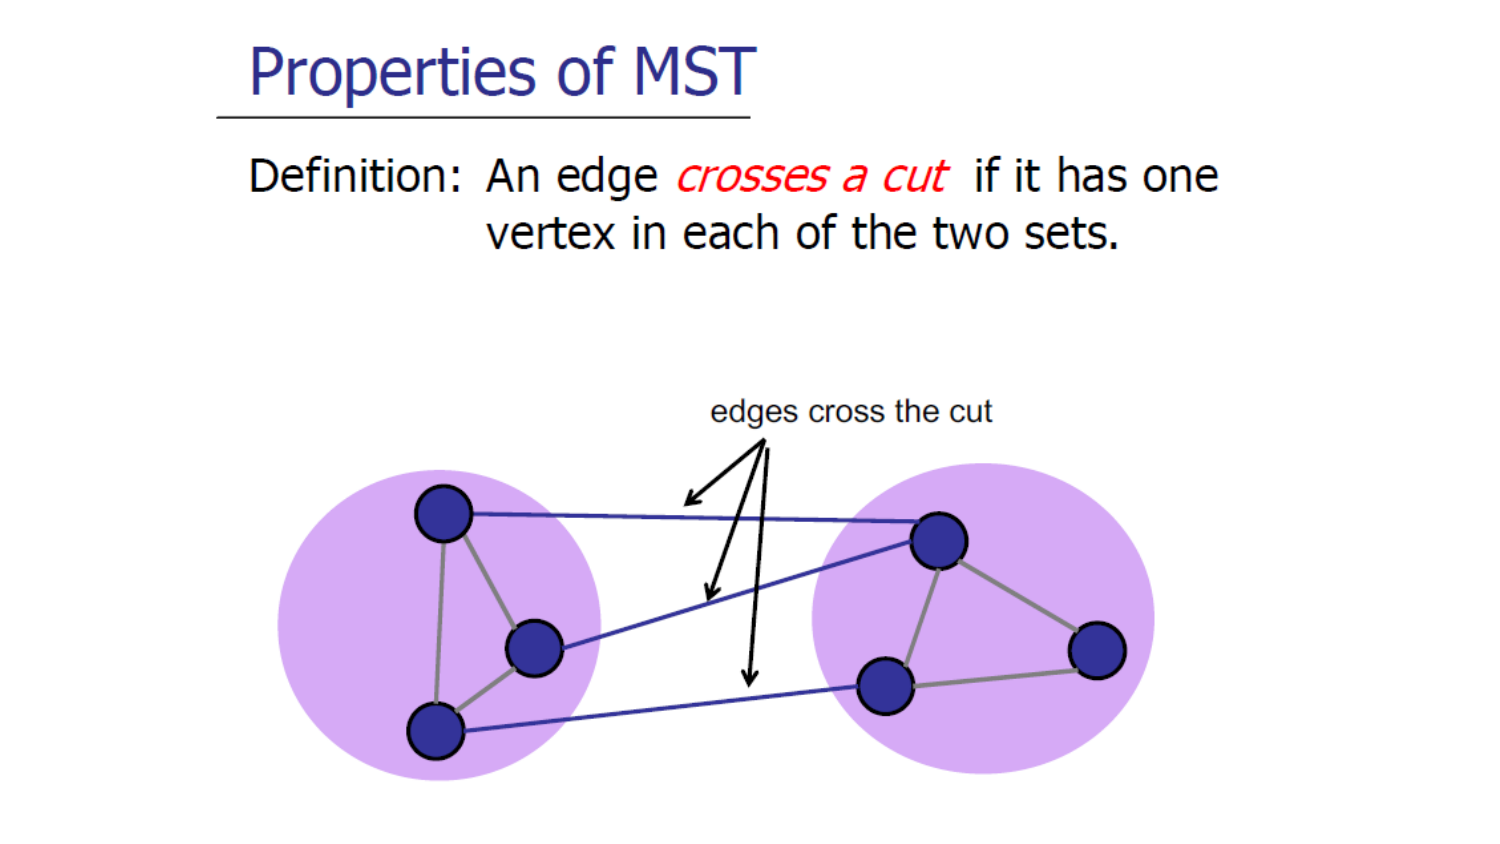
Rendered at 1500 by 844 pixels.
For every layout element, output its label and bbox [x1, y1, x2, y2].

picture [149, 0, 1351, 844]
